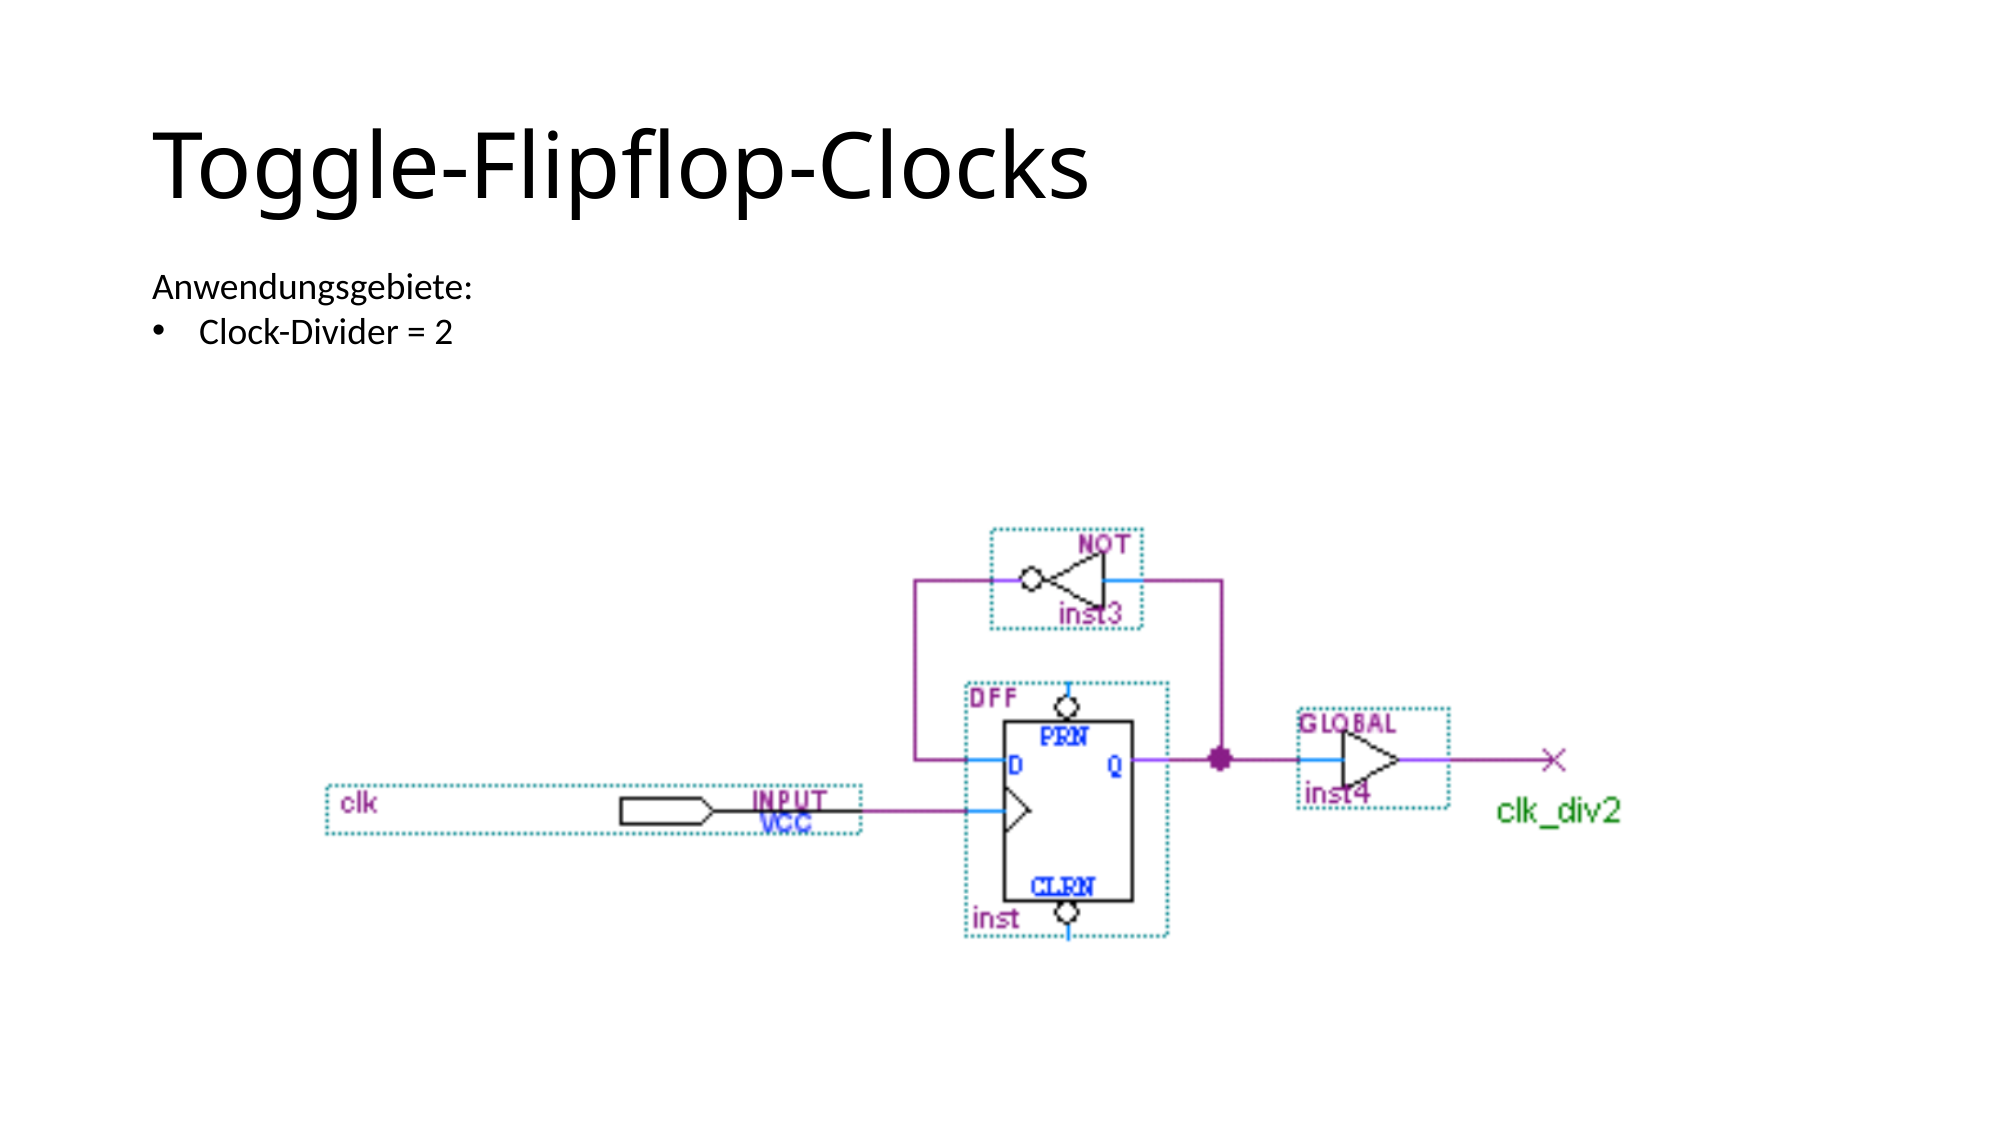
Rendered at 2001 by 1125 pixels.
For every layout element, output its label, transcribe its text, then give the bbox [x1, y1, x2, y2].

text_box Anwendungsgebiete: Clock-Divider = 2 [137, 254, 1588, 360]
title Toggle-Flipflop-Clocks [137, 59, 1863, 278]
picture [319, 471, 1642, 992]
